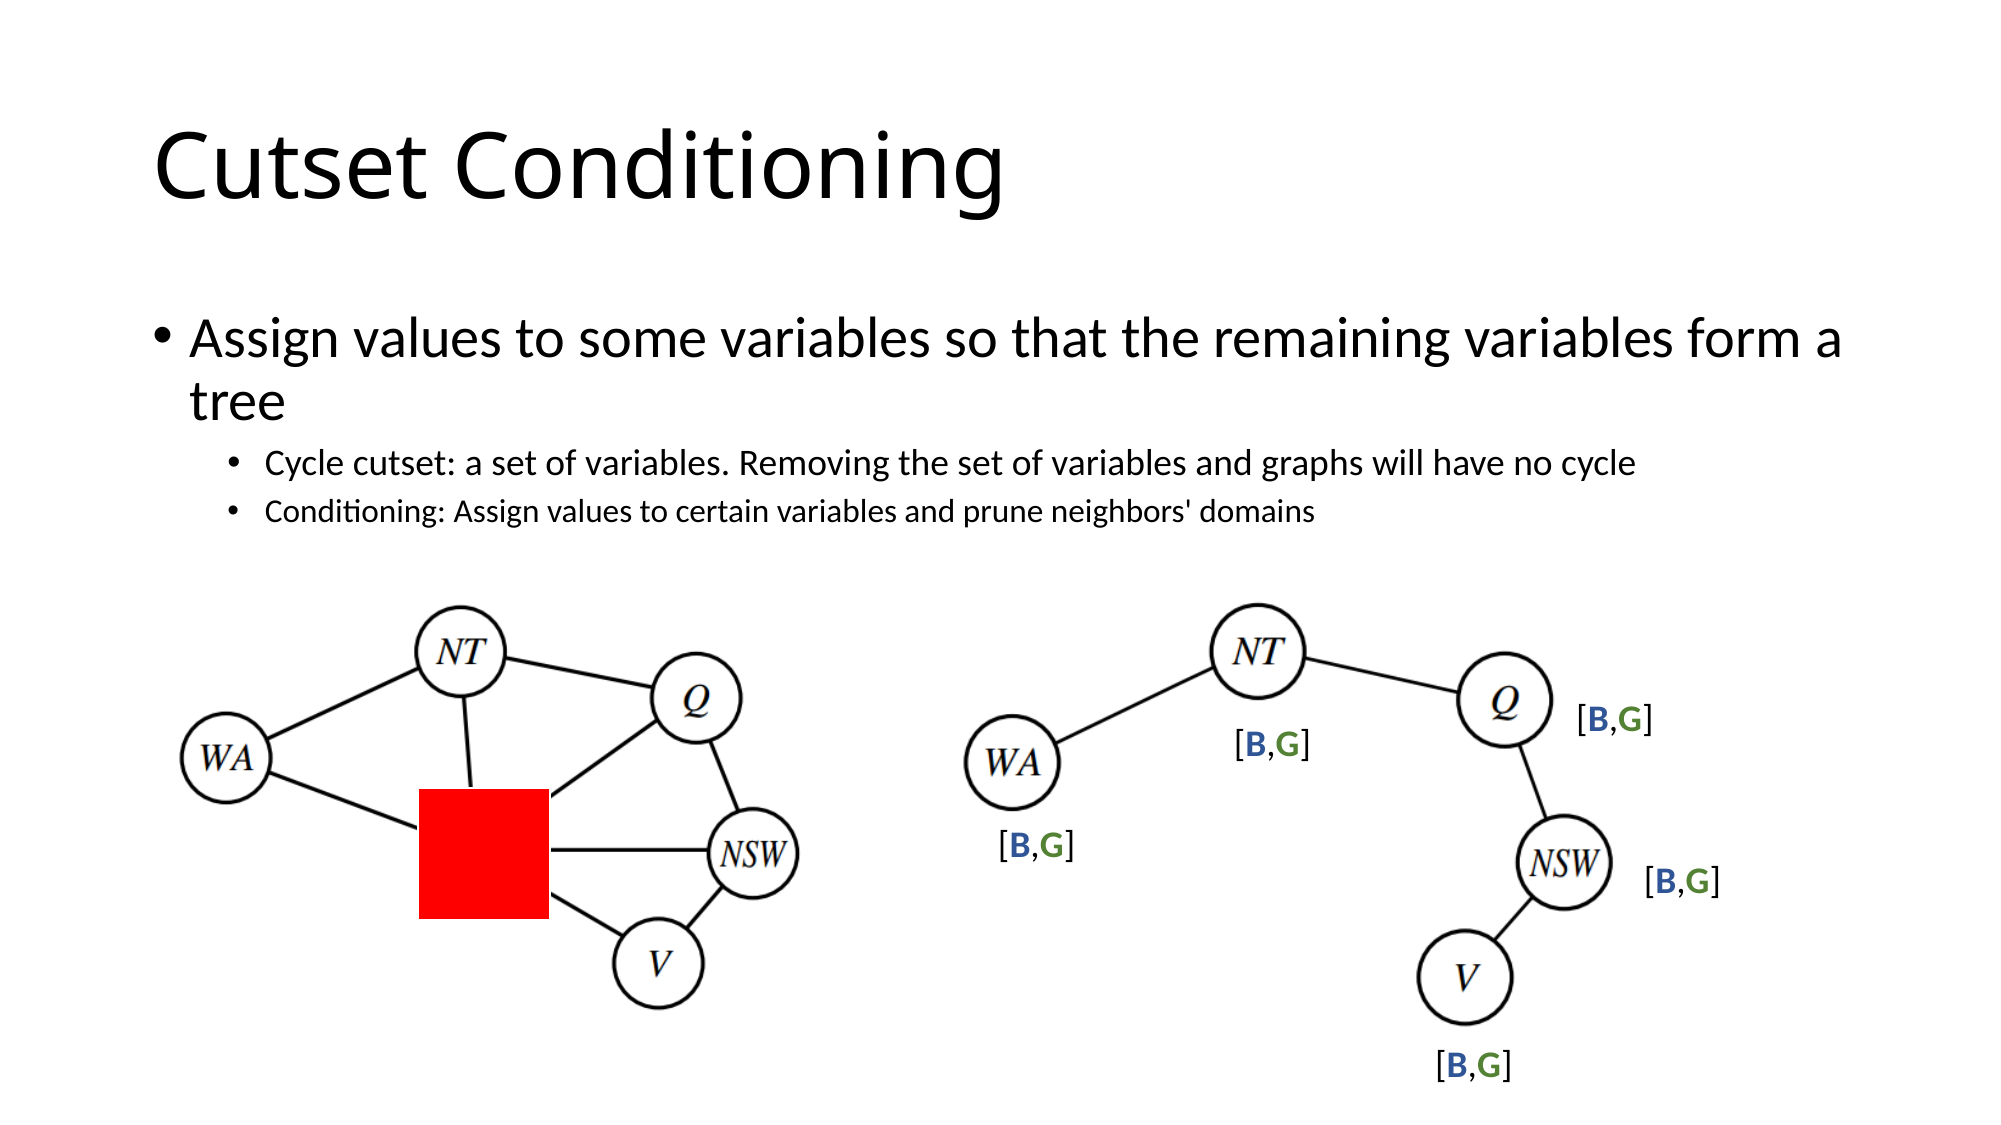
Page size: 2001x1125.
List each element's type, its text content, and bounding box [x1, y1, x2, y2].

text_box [956, 588, 1749, 1094]
title Cutset Conditioning [137, 59, 1863, 278]
list Assign values to some variables so that the remaining variables form a tree Cycle cutset: a set of variables. Removing the set of variables and graphs will have no cycle Conditioning: Assign values to certain variables and prune neighbors' domains [137, 299, 1863, 1014]
picture [172, 602, 805, 1014]
